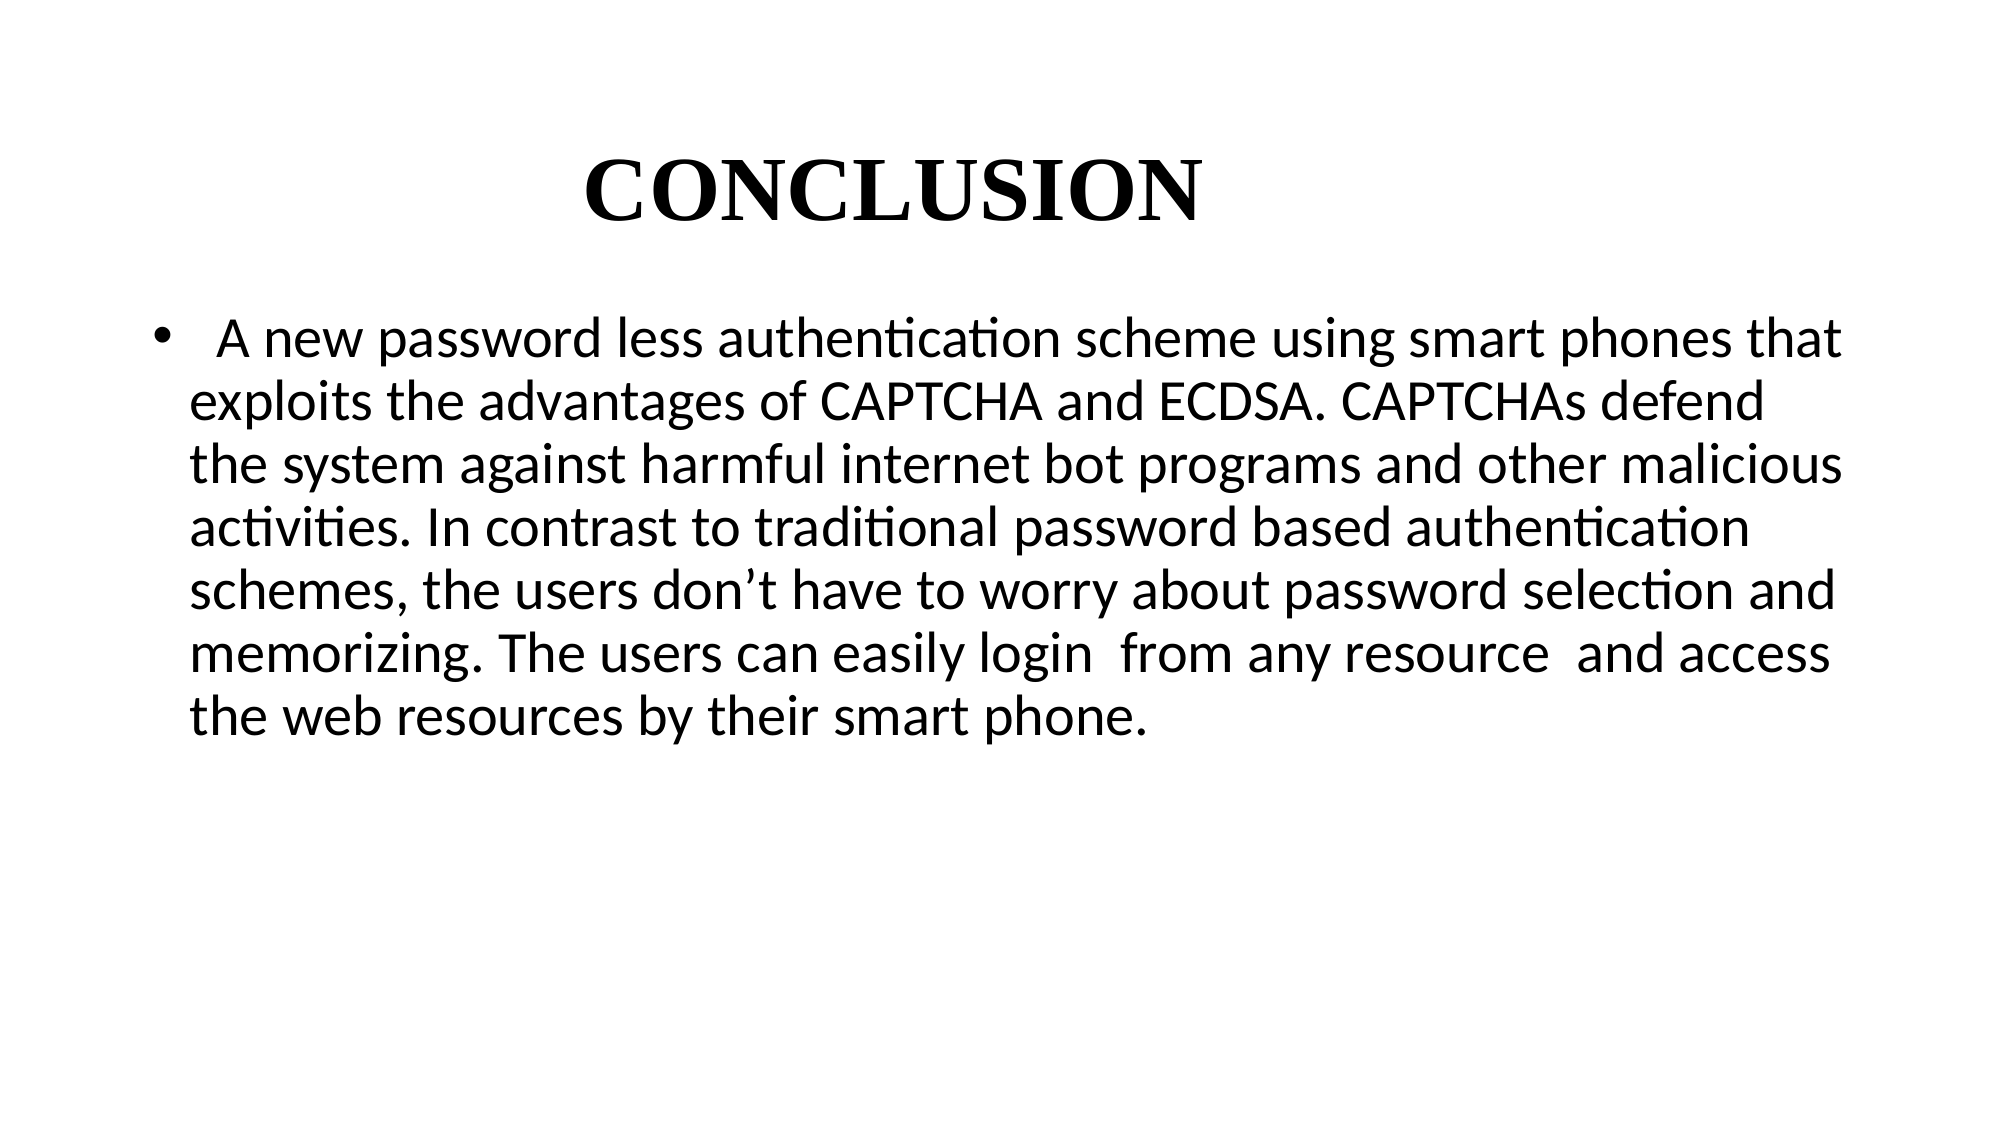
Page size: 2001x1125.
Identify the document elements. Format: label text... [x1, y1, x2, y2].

title CONCLUSION [0, 82, 1693, 300]
list A new password less authentication scheme using smart phones that exploits the advantages of CAPTCHA and ECDSA. CAPTCHAs defend the system against harmful internet bot programs and other malicious activities. In contrast to traditional password based authentication schemes, the users don’t have to worry about password selection and memorizing. The users can easily login from any resource and access the web resources by their smart phone. [137, 299, 1863, 1014]
